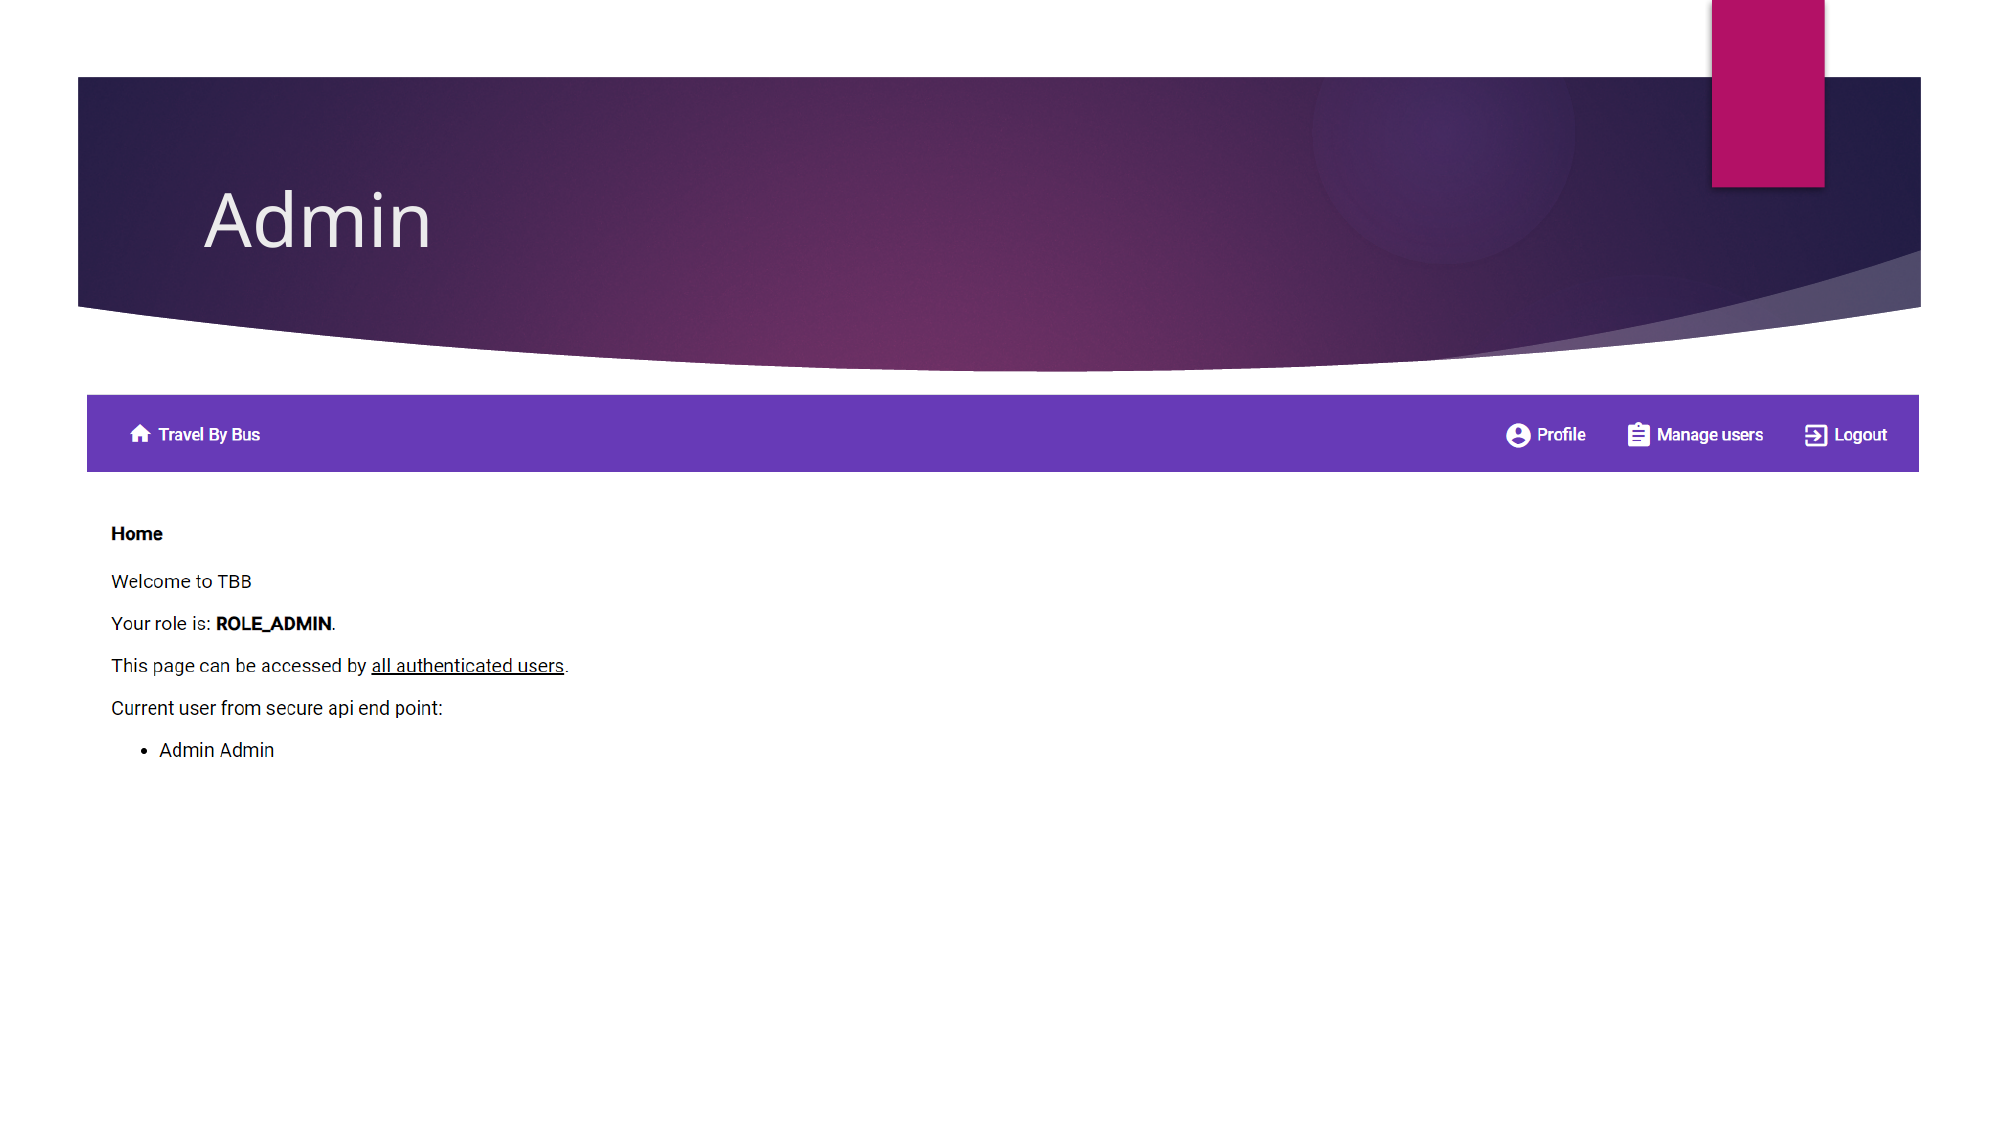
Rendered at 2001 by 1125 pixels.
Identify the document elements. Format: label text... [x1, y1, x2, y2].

picture [86, 394, 1919, 1042]
title Admin [189, 159, 1627, 276]
